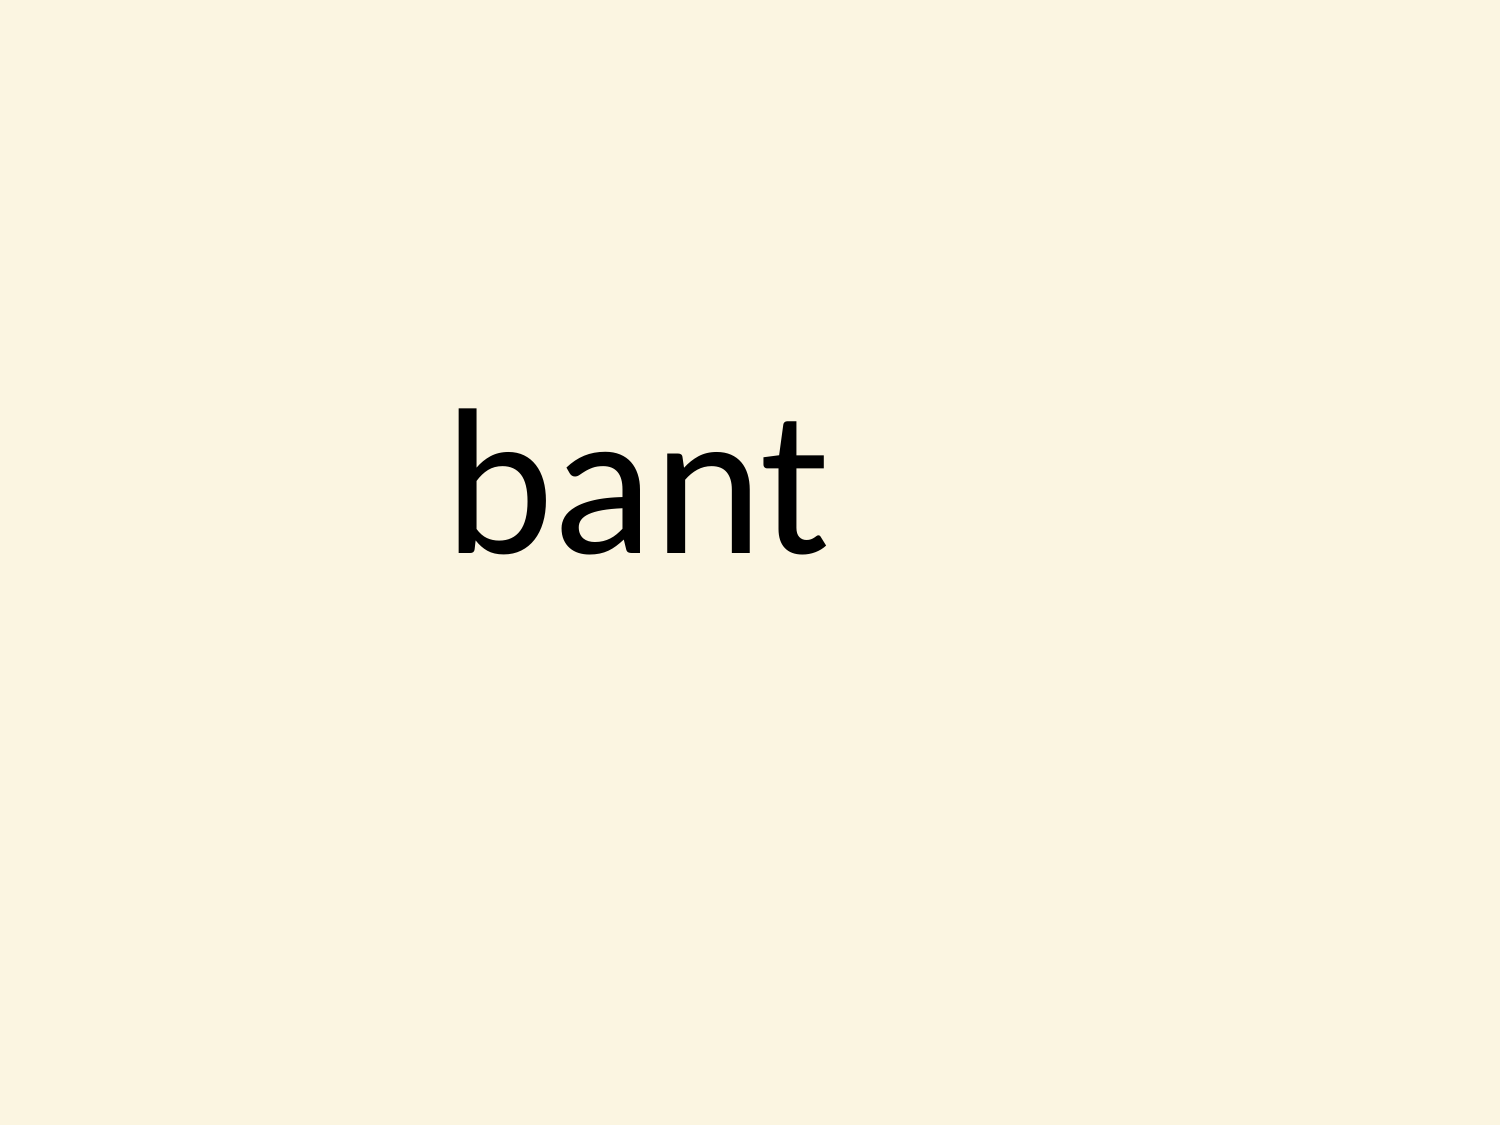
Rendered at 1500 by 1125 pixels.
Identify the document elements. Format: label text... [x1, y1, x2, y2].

title bant [0, 349, 1275, 591]
